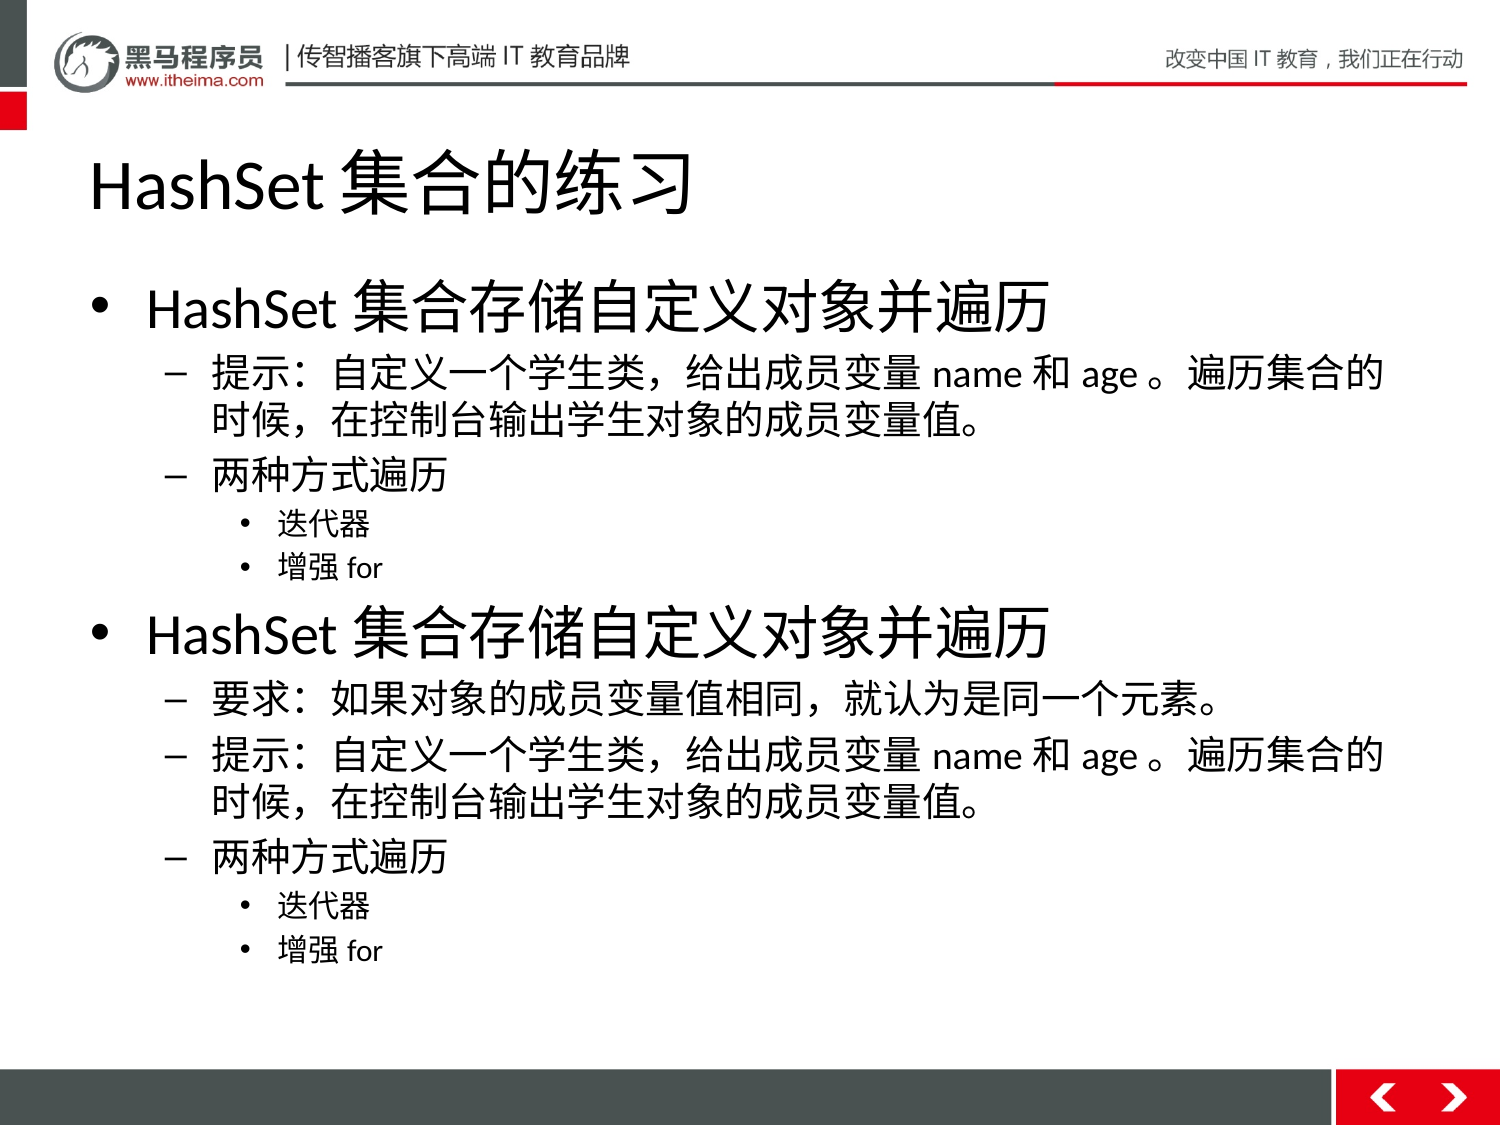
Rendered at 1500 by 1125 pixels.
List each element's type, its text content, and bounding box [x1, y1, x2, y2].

picture [0, 0, 1500, 1125]
title HashSet集合的练习 [75, 45, 1425, 233]
list HashSet集合存储自定义对象并遍历 提示：自定义一个学生类，给出成员变量name和age。遍历集合的时候，在控制台输出学生对象的成员变量值。 两种方式遍历 迭代器 增强for HashSet集合存储自定义对象并遍历 要求：如果对象的成员变量值相同，就认为是同一个元素。 提示：自定义一个学生类，给出成员变量name和age。遍历集合的时候，在控制台输出学生对象的成员变量值。 两种方式遍历 迭代器 增强for [75, 262, 1425, 1005]
